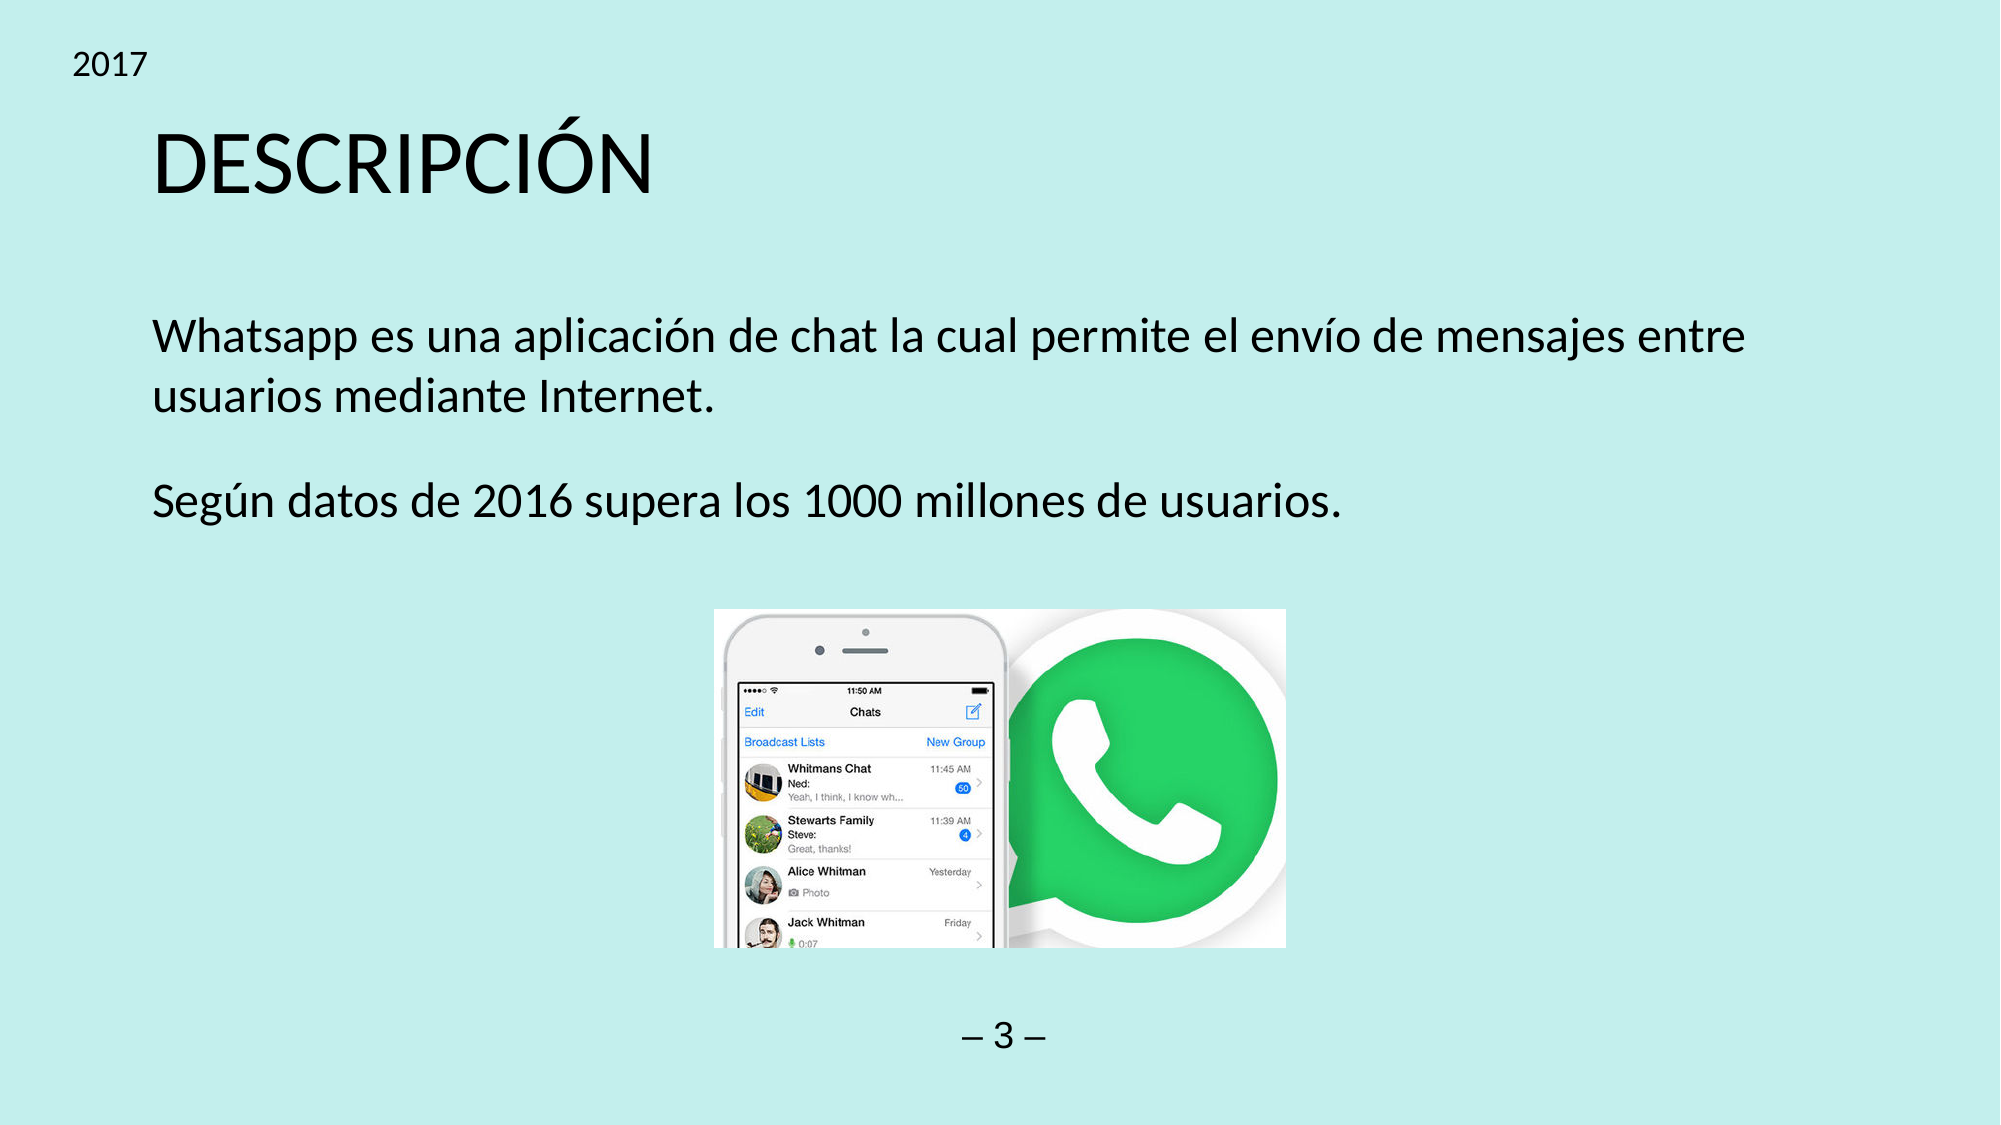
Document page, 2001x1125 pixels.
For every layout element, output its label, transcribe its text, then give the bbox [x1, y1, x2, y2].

text_box Whatsapp es una aplicación de chat la cual permite el envío de mensajes entre usuarios mediante Internet. Según datos de 2016 supera los 1000 millones de usuarios. [137, 295, 1863, 1010]
text_box DESCRIPCIÓN [137, 54, 1863, 273]
text_box 2017 [57, 31, 164, 92]
text_box – 3 – [872, 1003, 1146, 1074]
picture [714, 609, 1286, 949]
